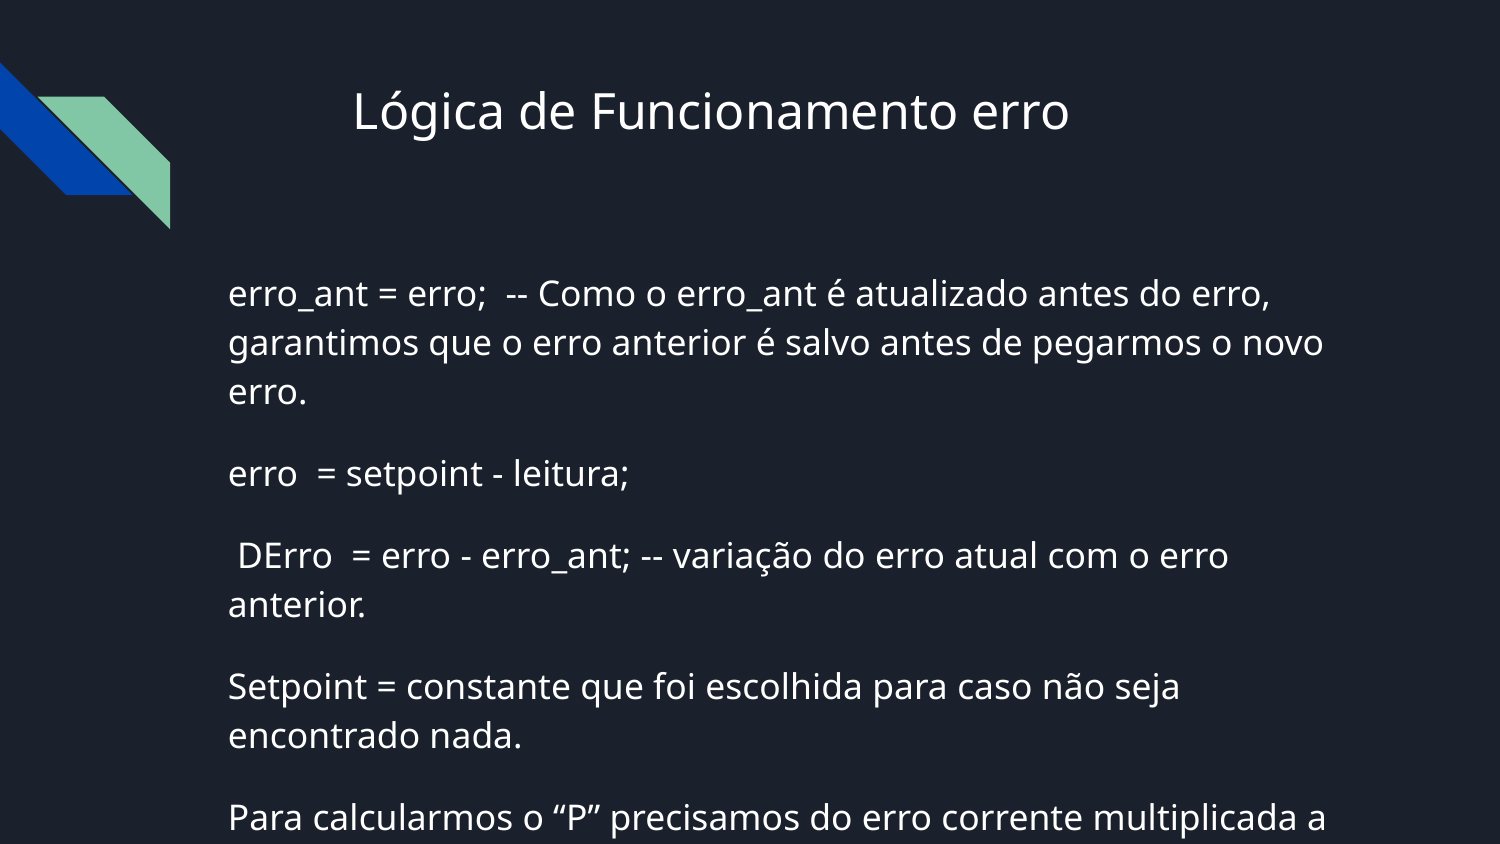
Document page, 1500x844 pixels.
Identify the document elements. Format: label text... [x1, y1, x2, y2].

title Lógica de Funcionamento erro [212, 64, 1368, 215]
list erro_ant = erro; -- Como o erro_ant é atualizado antes do erro, garantimos que o erro anterior é salvo antes de pegarmos o novo erro. erro = setpoint - leitura; DErro = erro - erro_ant; -- variação do erro atual com o erro anterior. Setpoint = constante que foi escolhida para caso não seja encontrado nada. Para calcularmos o “P” precisamos do erro corrente multiplicada a uma constante KP [212, 249, 1368, 728]
